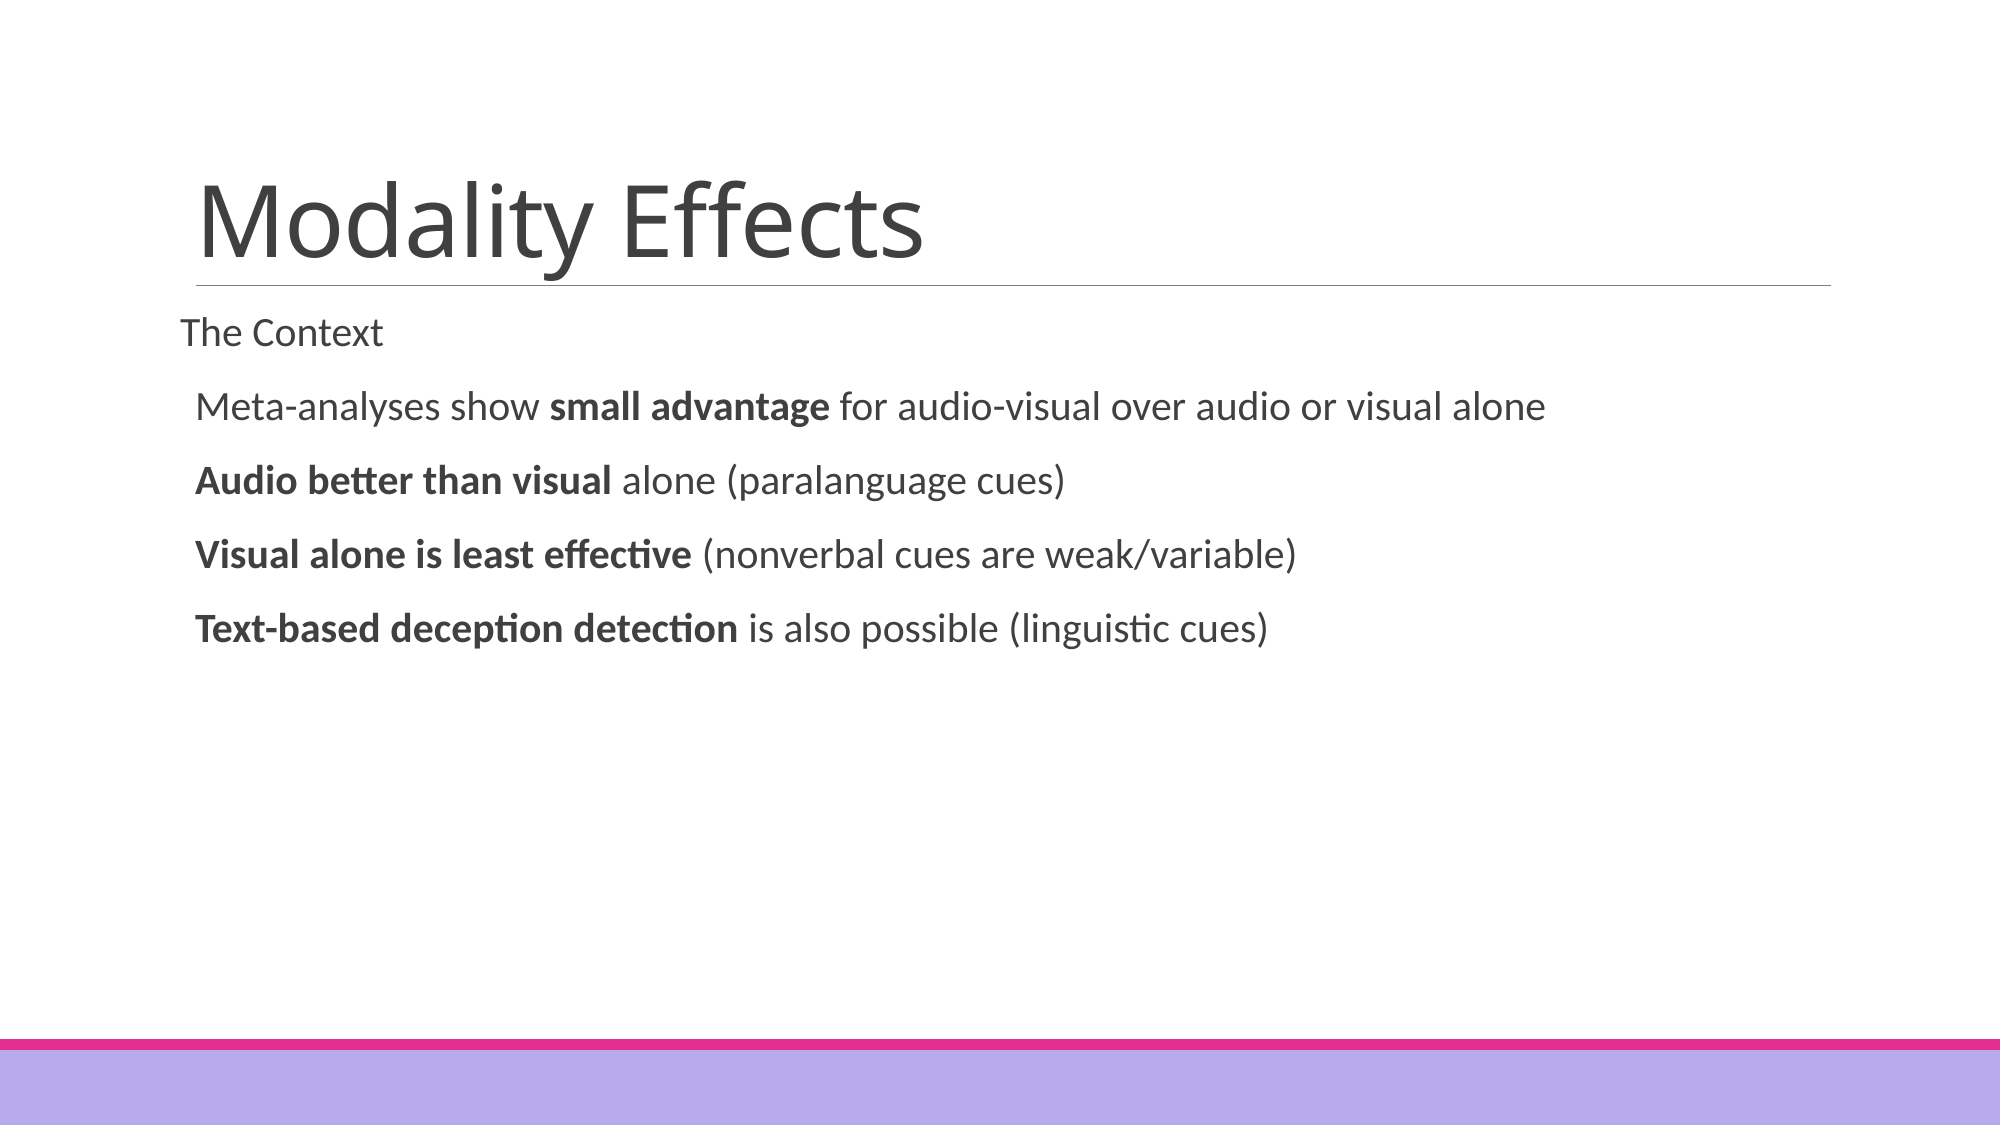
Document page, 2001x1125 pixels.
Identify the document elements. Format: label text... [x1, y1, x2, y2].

title Modality Effects [180, 47, 1830, 285]
list The Context Meta-analyses show small advantage for audio-visual over audio or visual alone Audio better than visual alone (paralanguage cues) Visual alone is least effective (nonverbal cues are weak/variable) Text-based deception detection is also possible (linguistic cues) [180, 302, 1830, 963]
